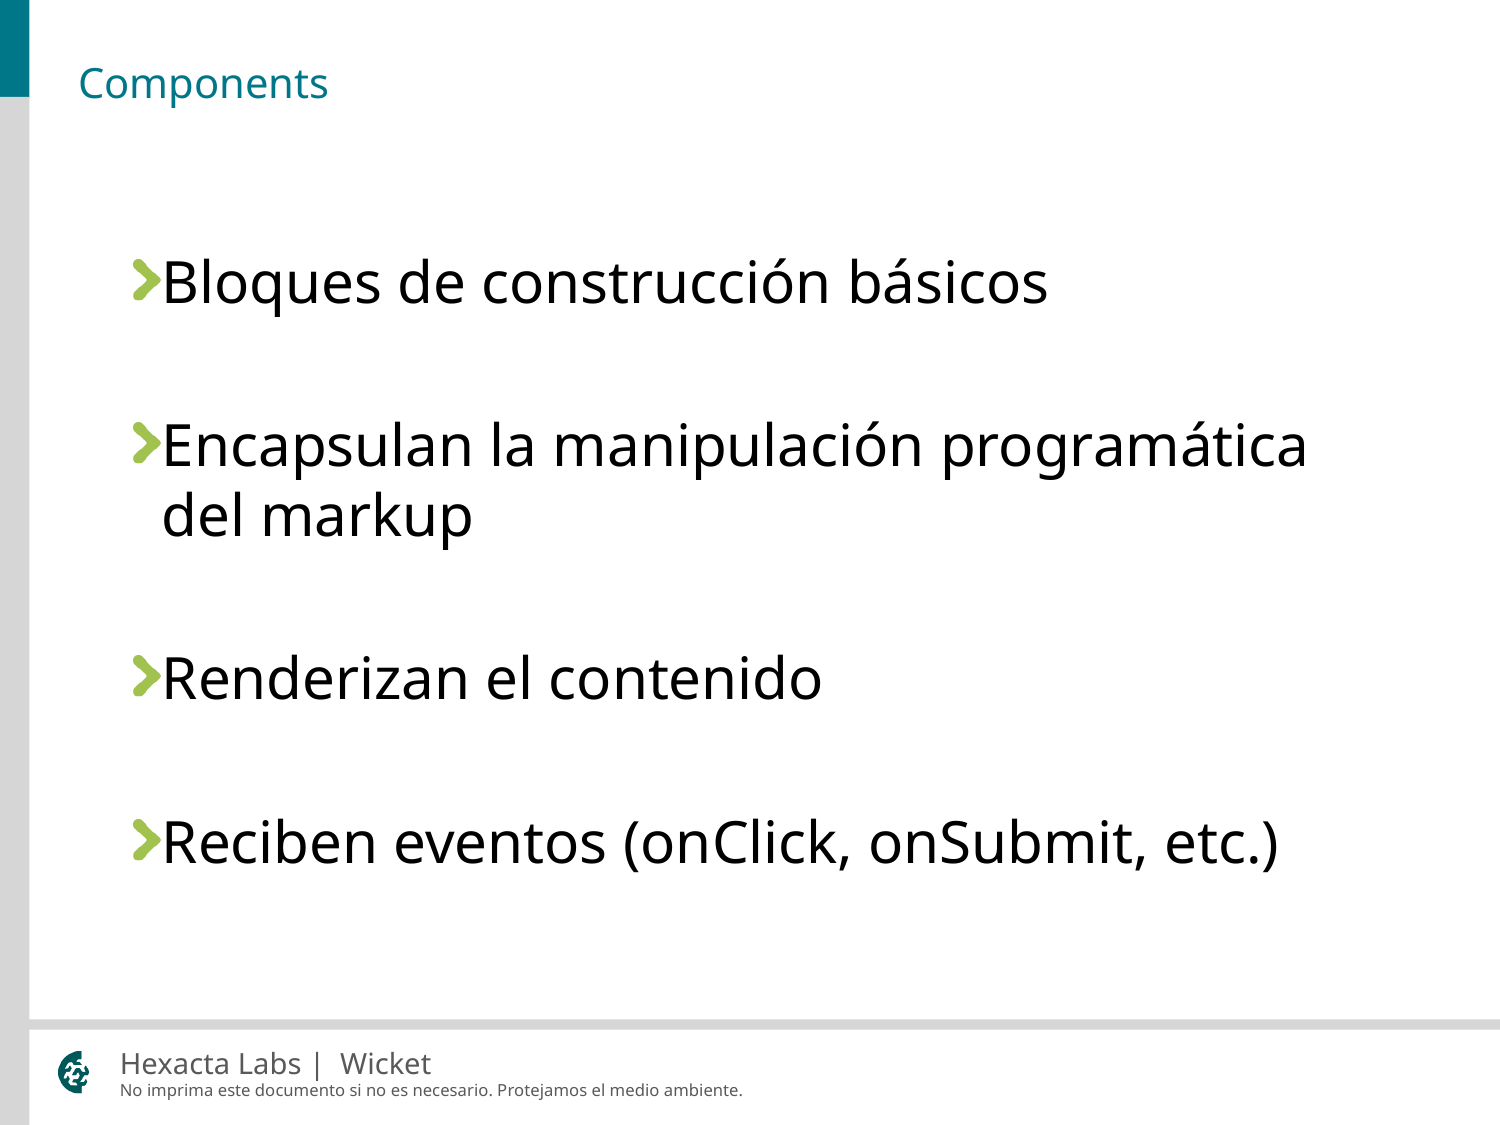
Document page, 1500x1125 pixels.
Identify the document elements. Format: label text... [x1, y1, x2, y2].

title Components [77, 56, 1465, 106]
picture [133, 655, 161, 697]
picture [133, 259, 161, 301]
list Bloques de construcción básicos Encapsulan la manipulación programática del markup Renderizan el contenido Reciben eventos (onClick, onSubmit, etc.) [118, 236, 1413, 988]
picture [58, 1051, 89, 1094]
picture [133, 422, 161, 464]
picture [133, 819, 161, 861]
